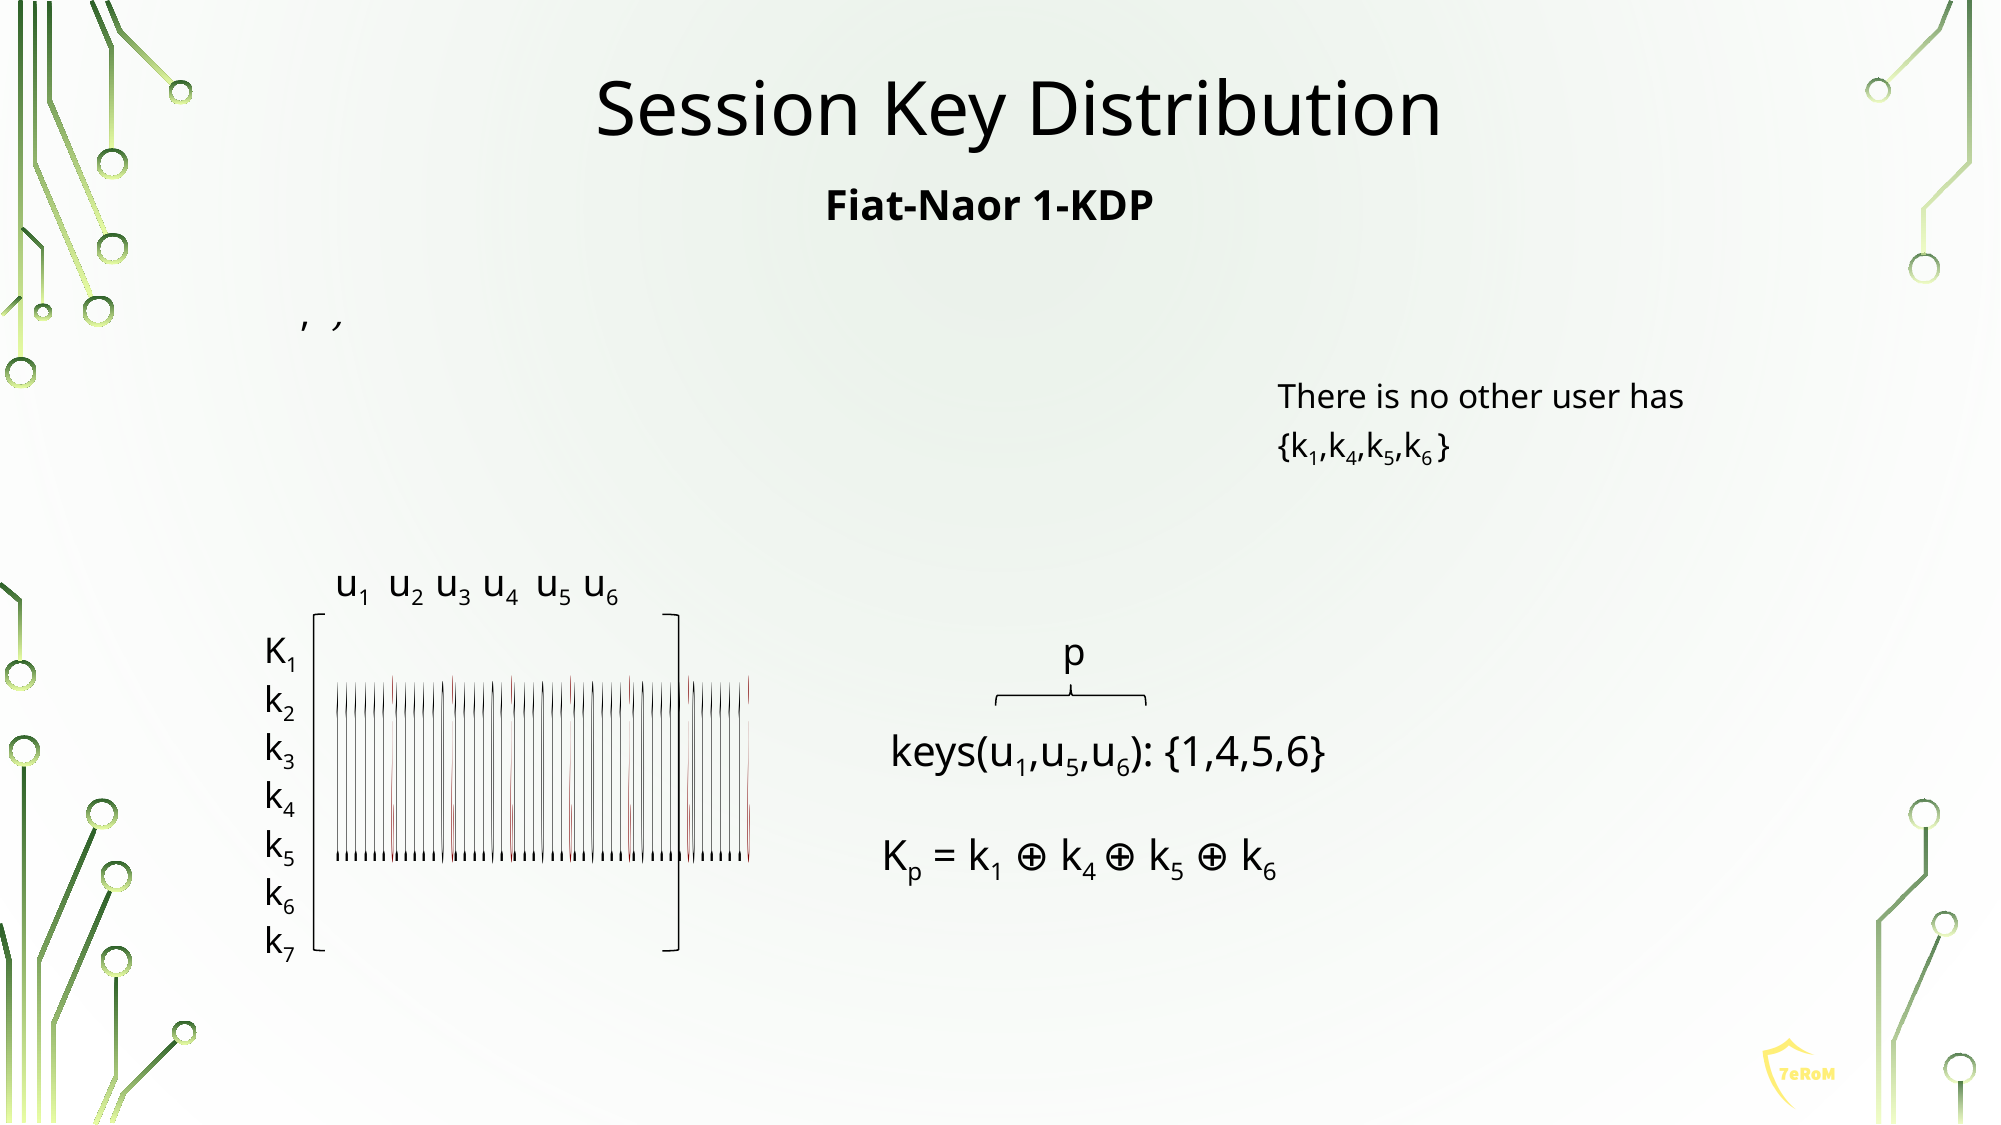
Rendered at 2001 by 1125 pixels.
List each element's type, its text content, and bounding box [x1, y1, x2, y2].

text_box p [1047, 620, 1101, 681]
text_box u1 u2 u3 u4 u5 u6 [320, 551, 698, 618]
text_box [312, 613, 325, 952]
text_box There is no other user has {k1,k4,k5,k6 } [1262, 359, 1758, 514]
list Fiat-Naor 1-KDP [177, 161, 1803, 253]
text_box [994, 684, 1147, 706]
text_box Kp = k1 ⊕ k4 ⊕ k5 ⊕ k6 [866, 809, 1356, 902]
text_box keys(u1,u5,u6): {1,4,5,6} [875, 705, 1364, 799]
picture [1748, 1025, 1849, 1125]
title Session Key Distribution [207, 41, 1833, 180]
text_box K1 k2 k3 k4 k5 k6 k7 [249, 620, 313, 975]
text_box [662, 618, 680, 952]
